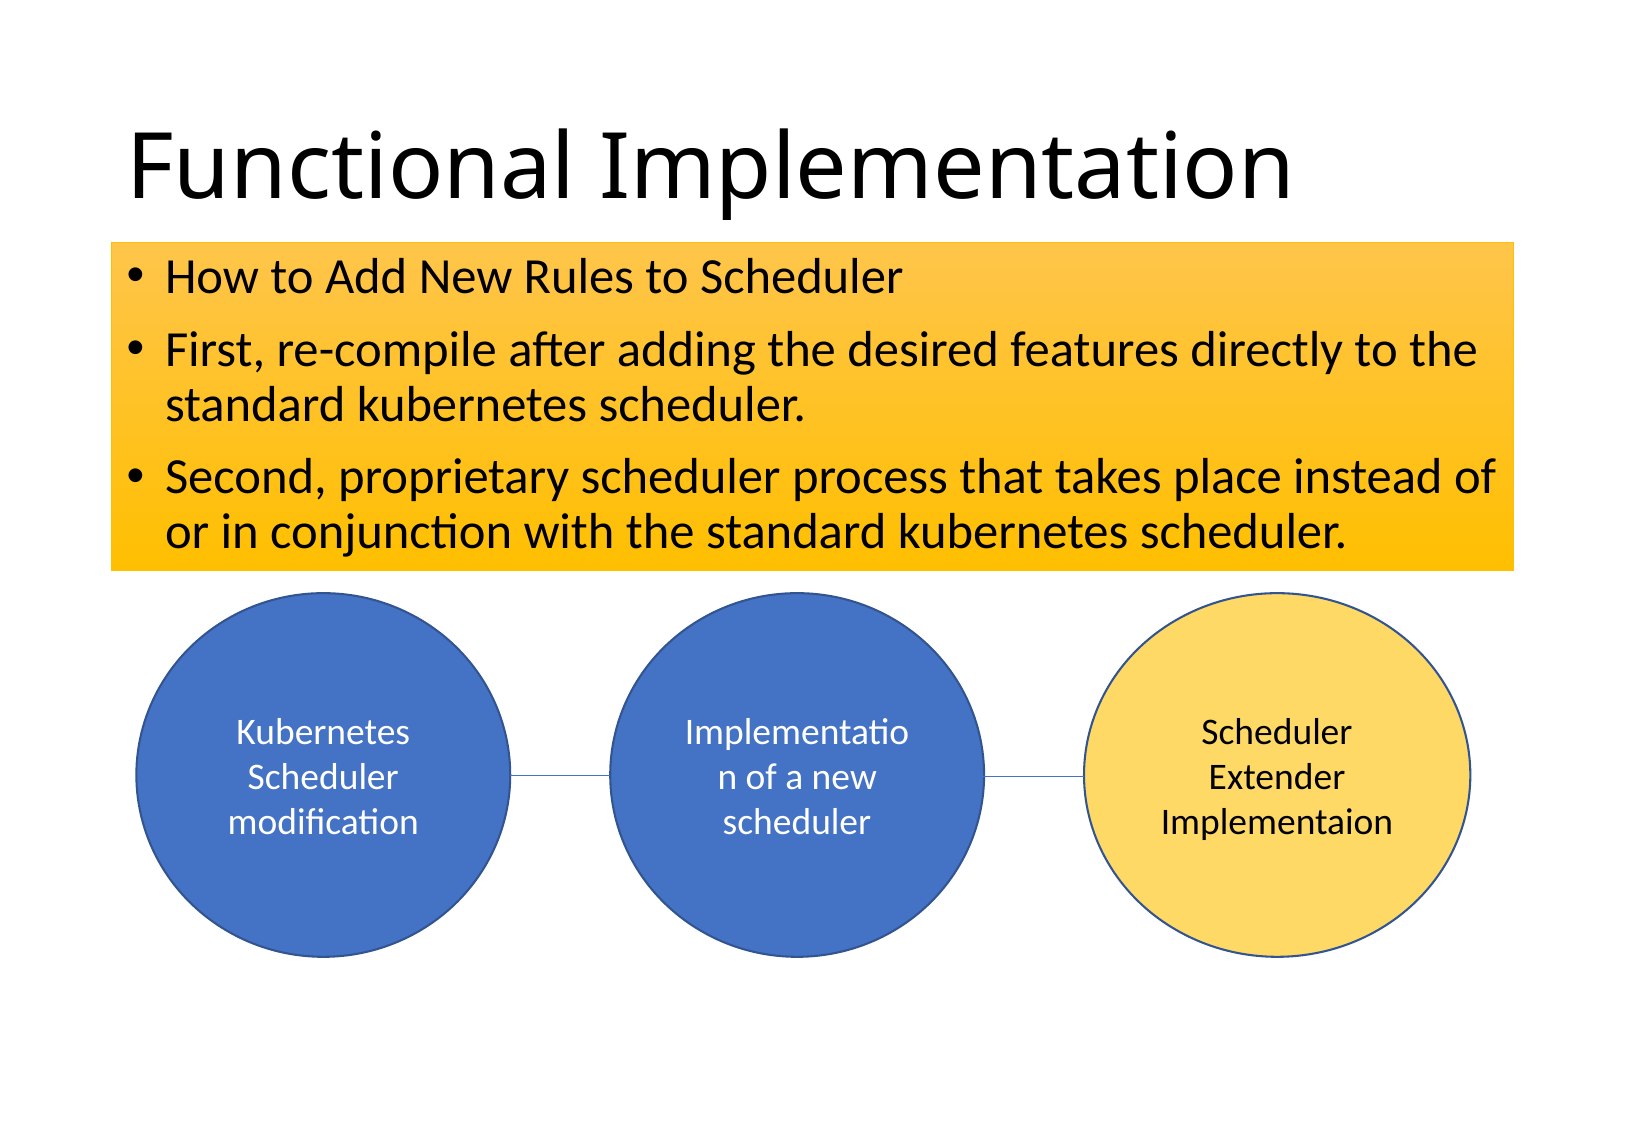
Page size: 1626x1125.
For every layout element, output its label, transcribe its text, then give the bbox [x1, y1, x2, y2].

text_box How to Add New Rules to Scheduler First, re-compile after adding the desired features directly to the standard kubernetes scheduler. Second, proprietary scheduler process that takes place instead of or in conjunction with the standard kubernetes scheduler. [111, 242, 1514, 571]
text_box Scheduler Extender Implementaion [1082, 592, 1472, 958]
text_box Kubernetes Scheduler modification [135, 592, 512, 958]
text_box Implementation of a new scheduler [609, 592, 986, 958]
title Functional Implementation [111, 59, 1514, 242]
